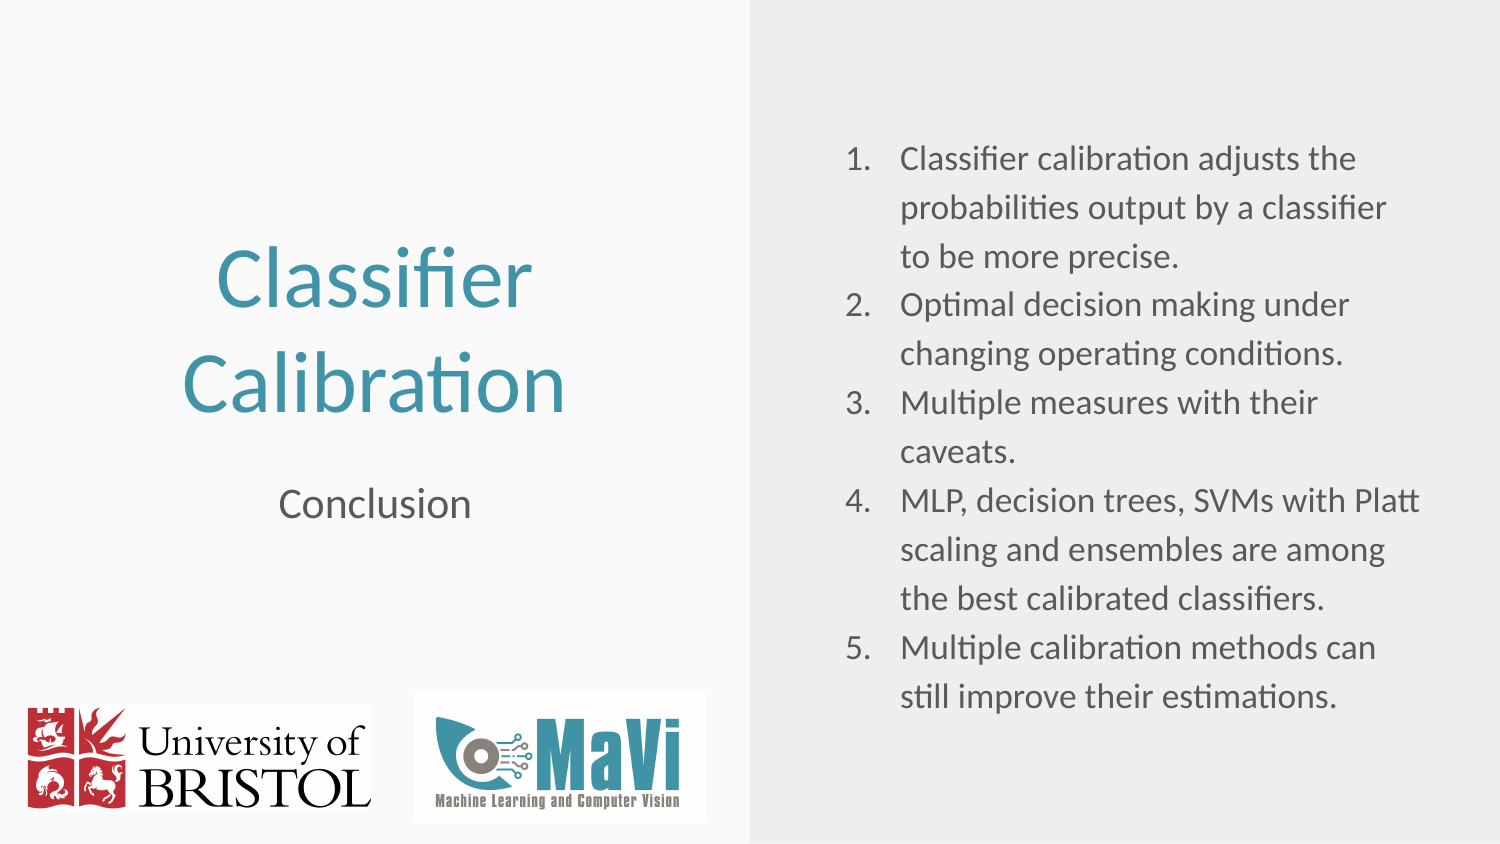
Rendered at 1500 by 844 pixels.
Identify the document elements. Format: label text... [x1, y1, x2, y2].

list Classifier calibration adjusts the probabilities output by a classifier to be more precise. Optimal decision making under changing operating conditions. Multiple measures with their caveats. MLP, decision trees, SVMs with Platt scaling and ensembles are among the best calibrated classifiers. Multiple calibration methods can still improve their estimations. [810, 118, 1440, 725]
title Classifier Calibration [43, 202, 708, 446]
picture [27, 705, 371, 810]
subtitle Conclusion [43, 459, 708, 663]
picture [414, 691, 706, 823]
